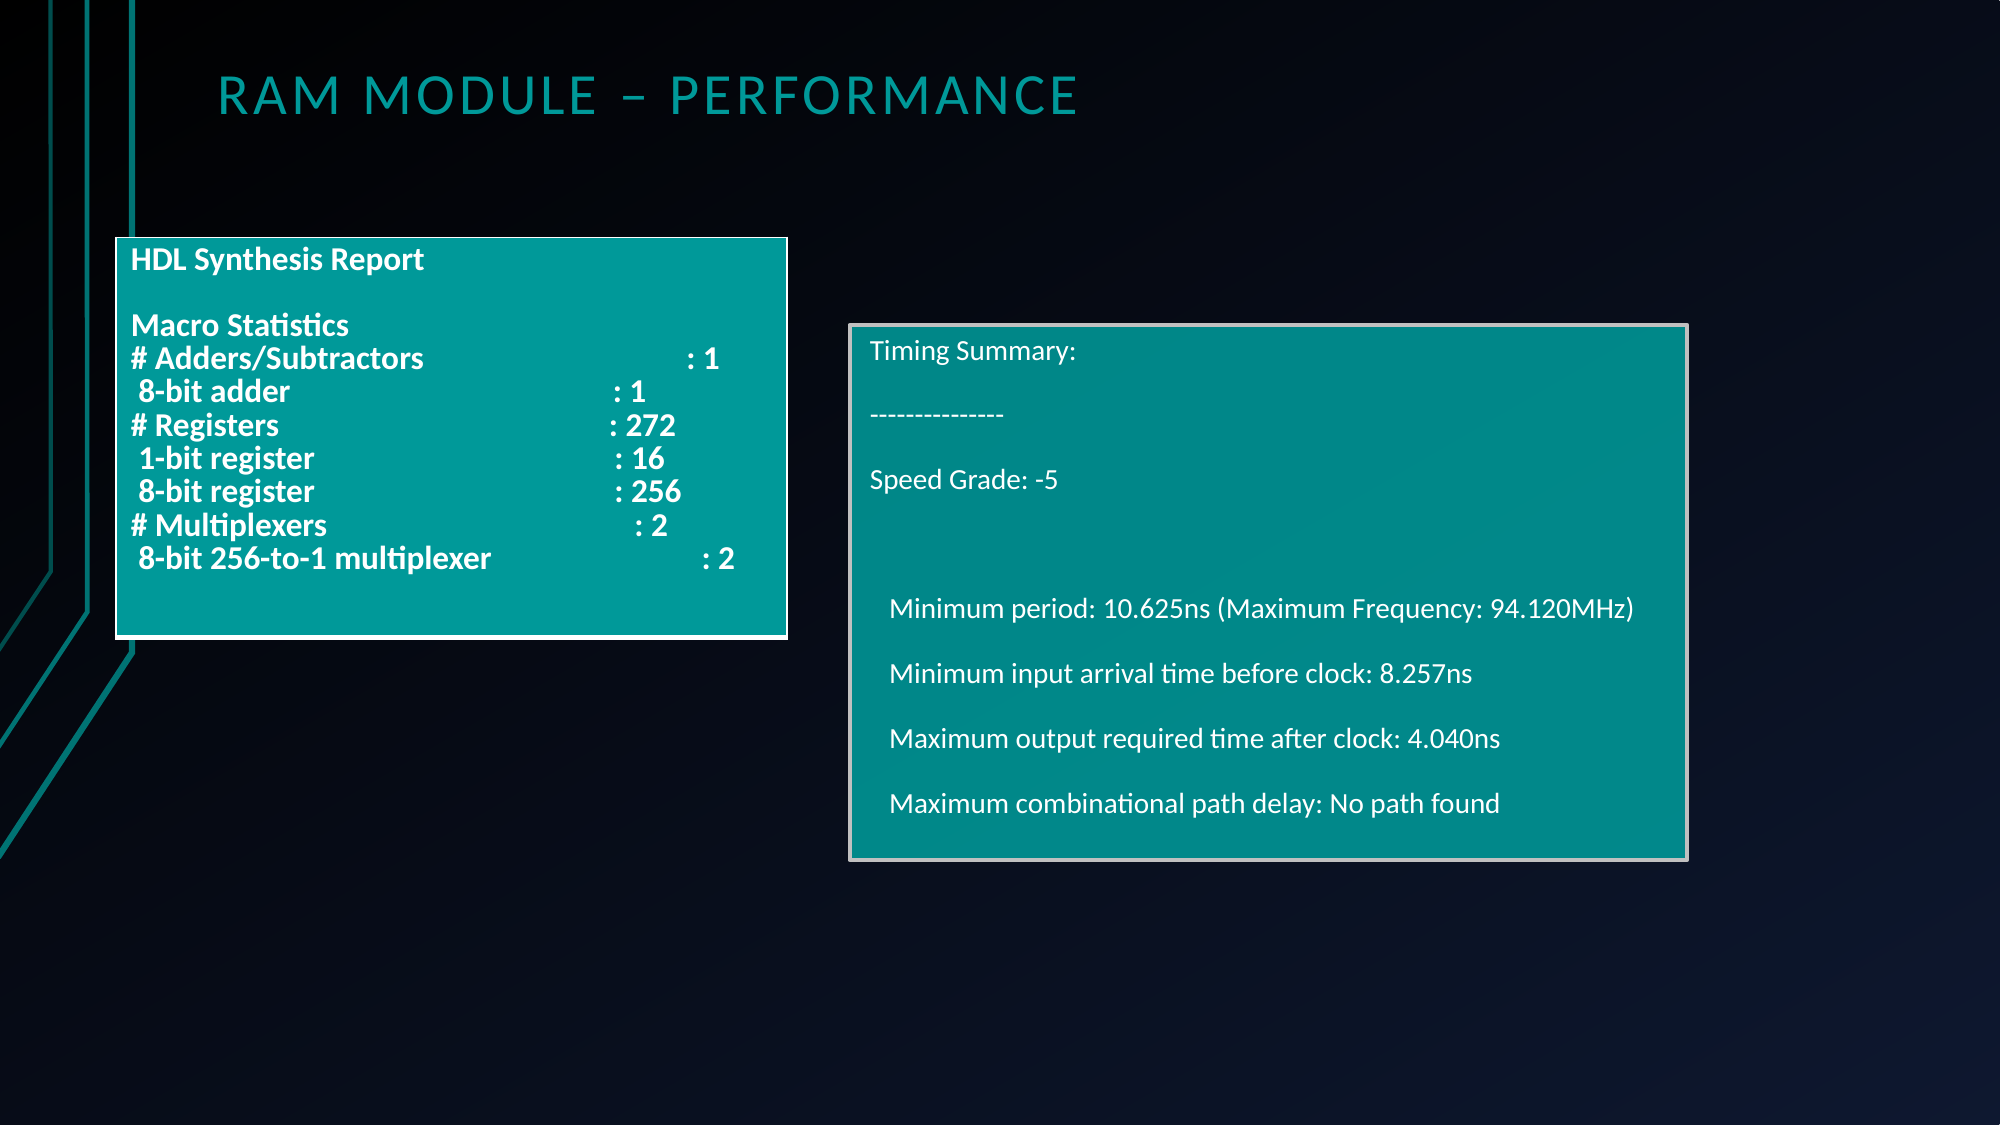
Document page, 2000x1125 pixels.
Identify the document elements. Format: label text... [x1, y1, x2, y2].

title RAM MODULE – PERFORMANCE [197, 50, 1900, 138]
text_box Timing Summary: --------------- Speed Grade: -5 Minimum period: 10.625ns (Maximum Frequency: 94.120MHz) Minimum input arrival time before clock: 8.257ns Maximum output required time after clock: 4.040ns Maximum combinational path delay: No path found [849, 324, 1688, 860]
table_header HDL Synthesis Report Macro Statistics # Adders/Subtractors : 1 8-bit adder : 1 # Registers : 272 1-bit register : 16 8-bit register : 256 # Multiplexers : 2 8-bit 256-to-1 multiplexer : 2 [117, 238, 786, 635]
